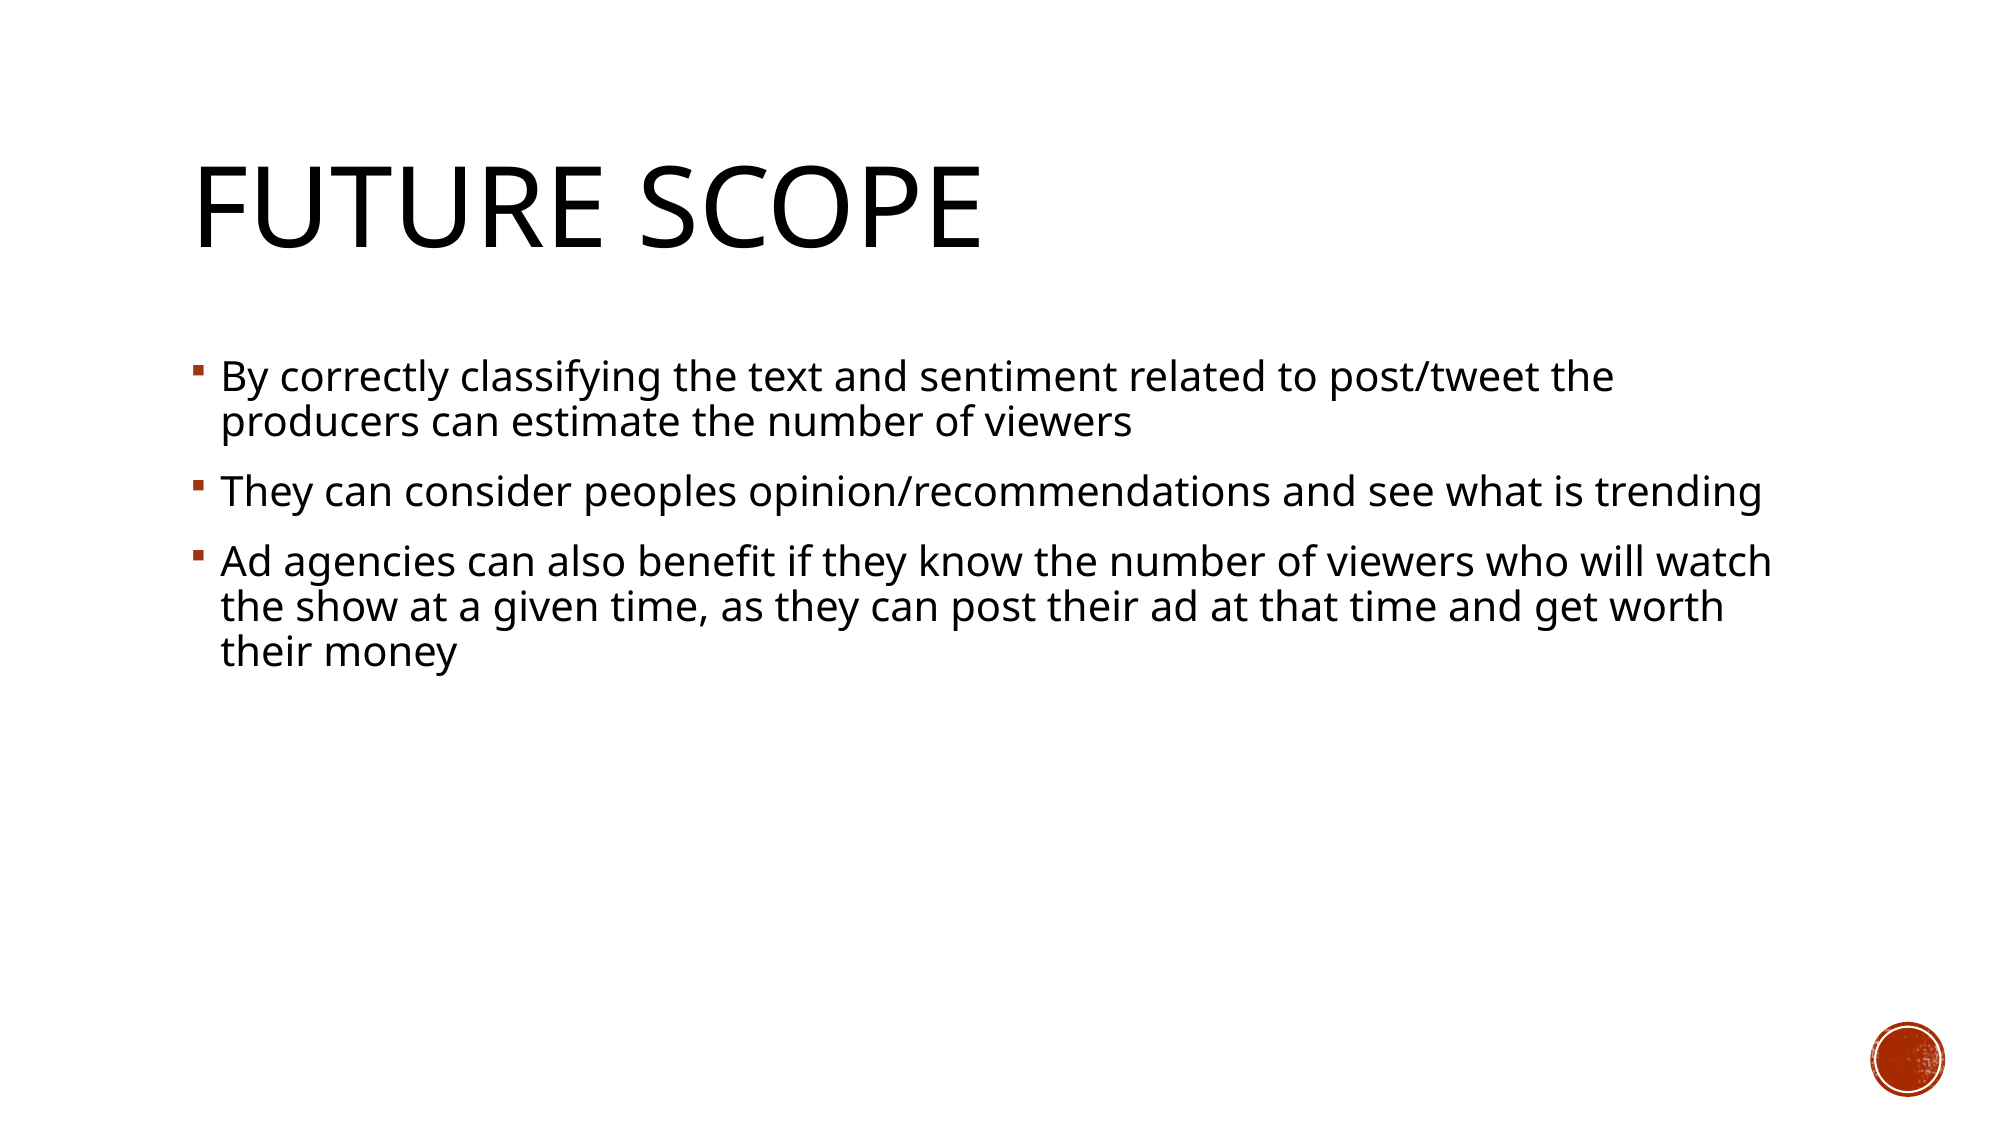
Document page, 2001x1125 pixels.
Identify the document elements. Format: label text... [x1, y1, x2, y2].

list By correctly classifying the text and sentiment related to post/tweet the producers can estimate the number of viewers They can consider peoples opinion/recommendations and see what is trending Ad agencies can also benefit if they know the number of viewers who will watch the show at a given time, as they can post their ad at that time and get worth their money [175, 348, 1826, 1013]
title Future scope [175, 79, 1826, 344]
